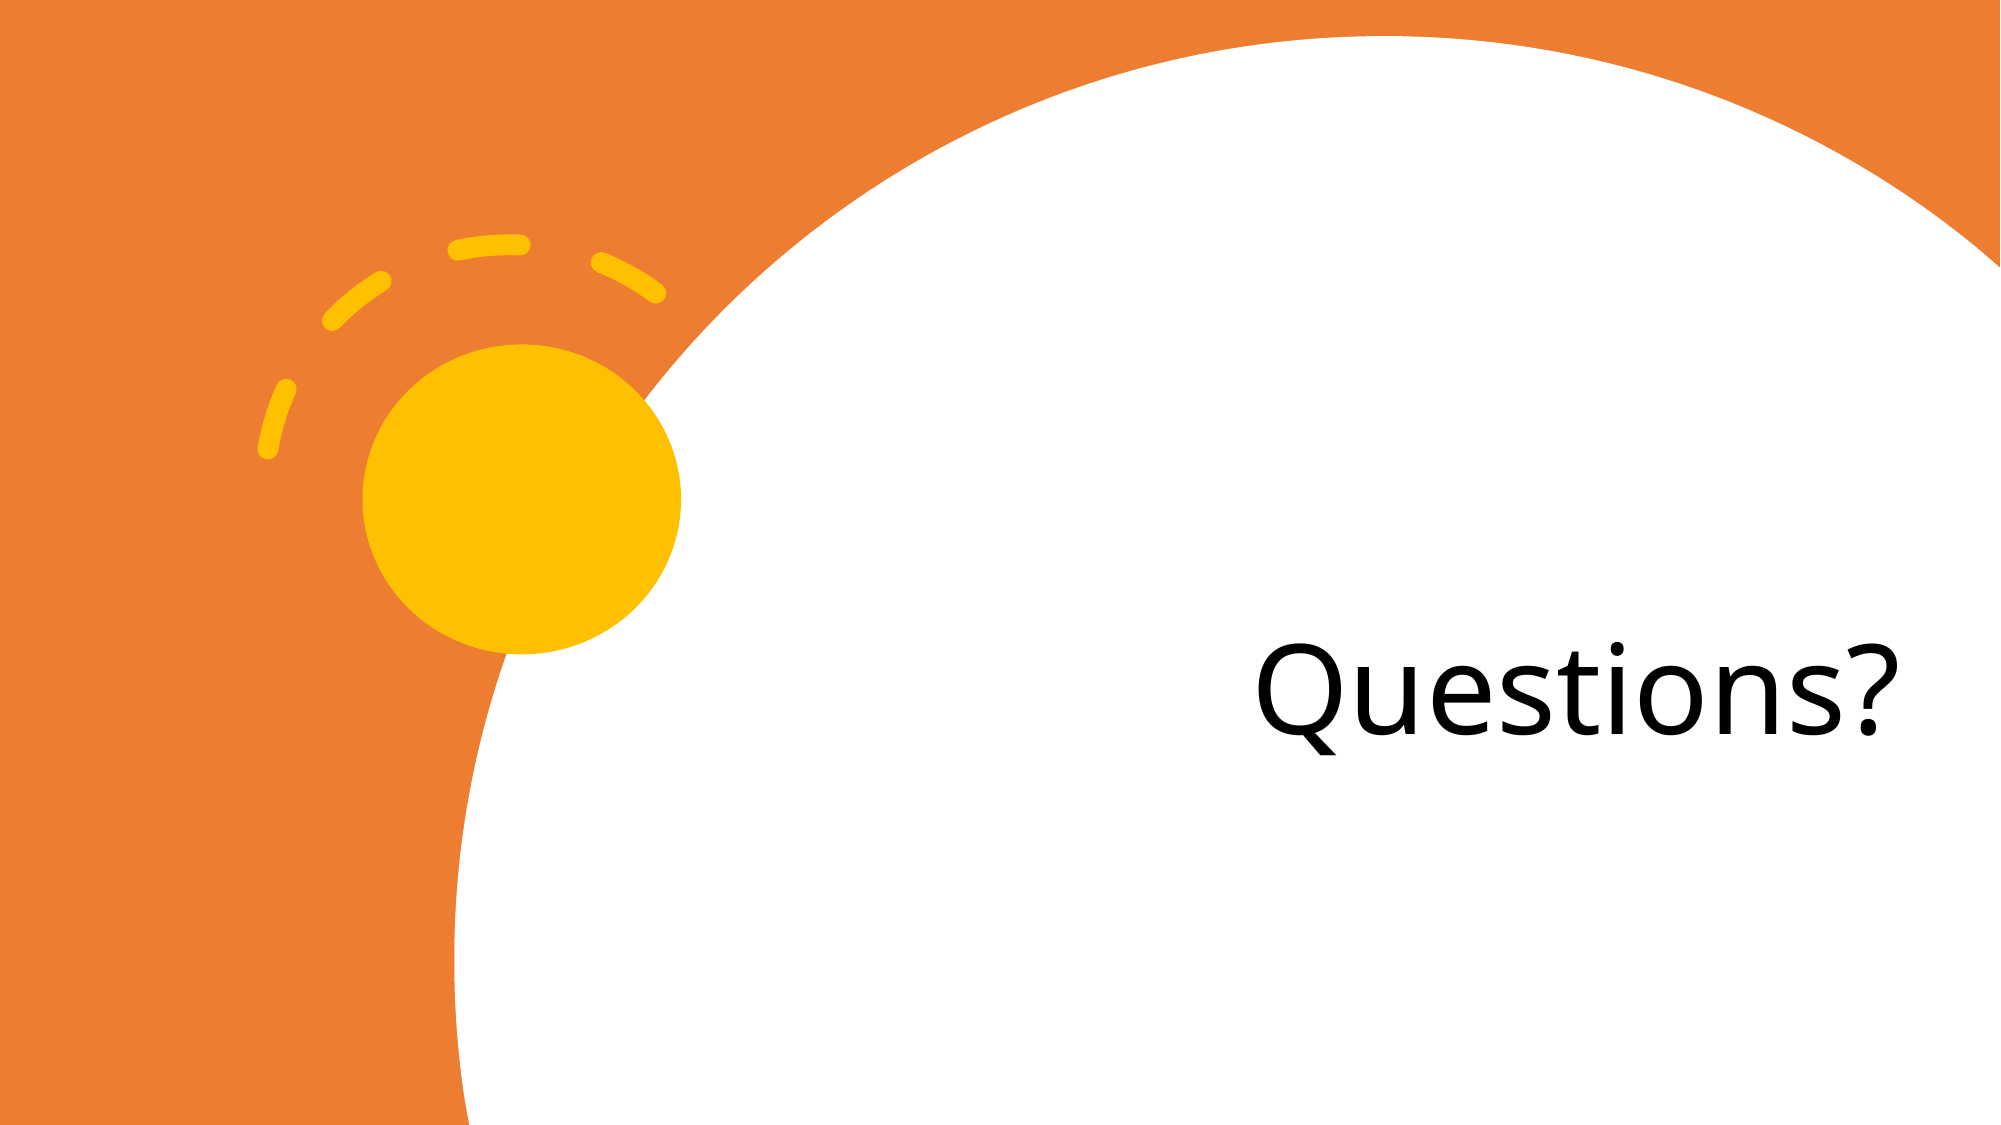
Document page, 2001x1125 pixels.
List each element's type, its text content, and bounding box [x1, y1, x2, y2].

text_box [453, 35, 2000, 1125]
title Questions? [662, 318, 1917, 770]
text_box [361, 373, 662, 656]
text_box [267, 244, 676, 490]
text_box [0, 0, 2000, 1125]
